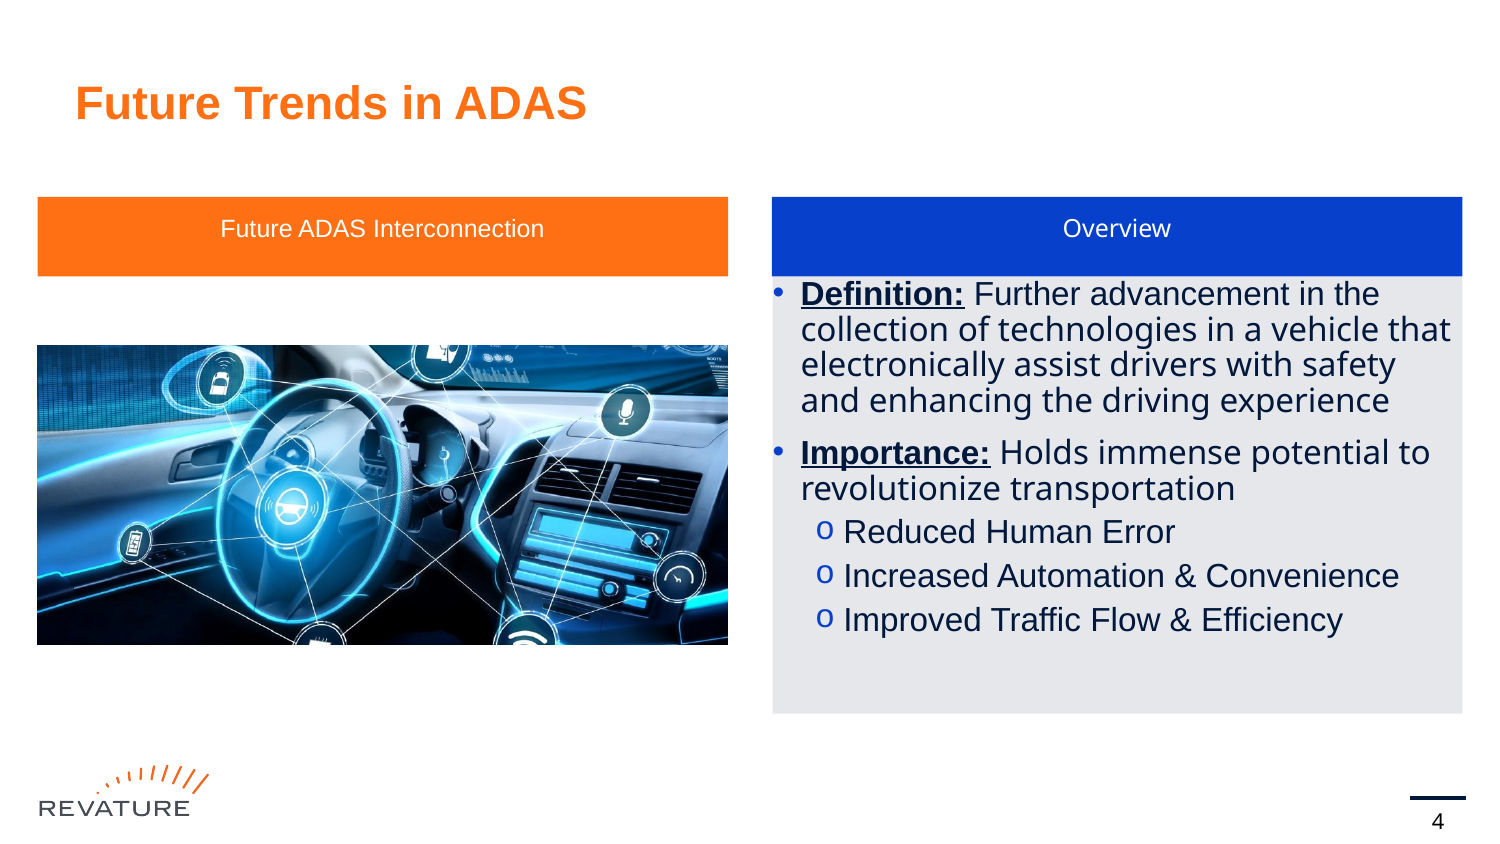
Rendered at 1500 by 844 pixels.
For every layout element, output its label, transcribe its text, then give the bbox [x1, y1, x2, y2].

picture [34, 761, 211, 820]
title Future Trends in ADAS [75, 33, 1425, 175]
list Overview [771, 196, 1463, 277]
list Definition: Further advancement in the collection of technologies in a vehicle that electronically assist drivers with safety and enhancing the driving experience Importance: Holds immense potential to revolutionize transportation Reduced Human Error Increased Automation & Convenience Improved Traffic Flow & Efficiency [772, 276, 1463, 714]
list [37, 345, 728, 645]
list Future ADAS Interconnection [37, 196, 729, 277]
